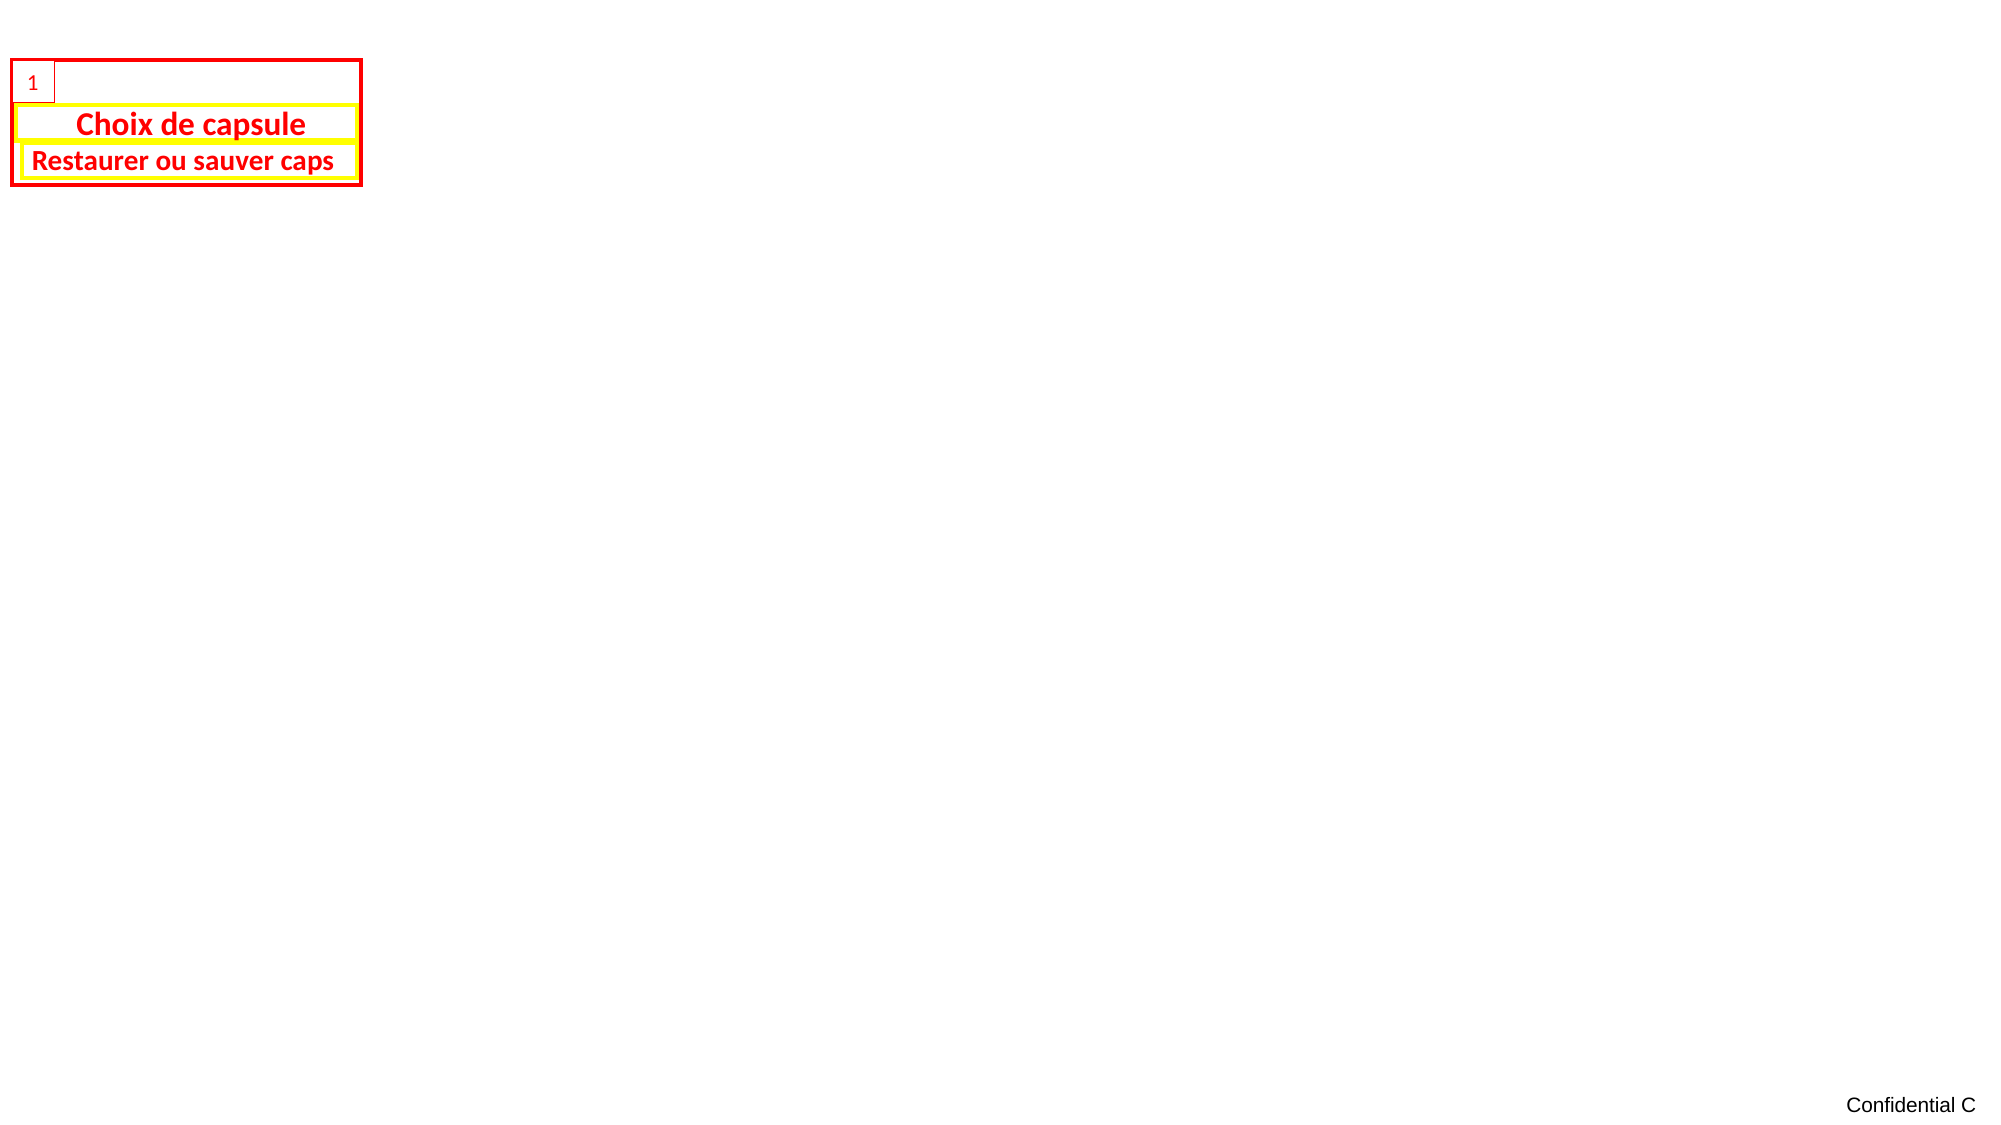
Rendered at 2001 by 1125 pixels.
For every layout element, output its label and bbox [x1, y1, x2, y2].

text_box [12, 59, 361, 185]
